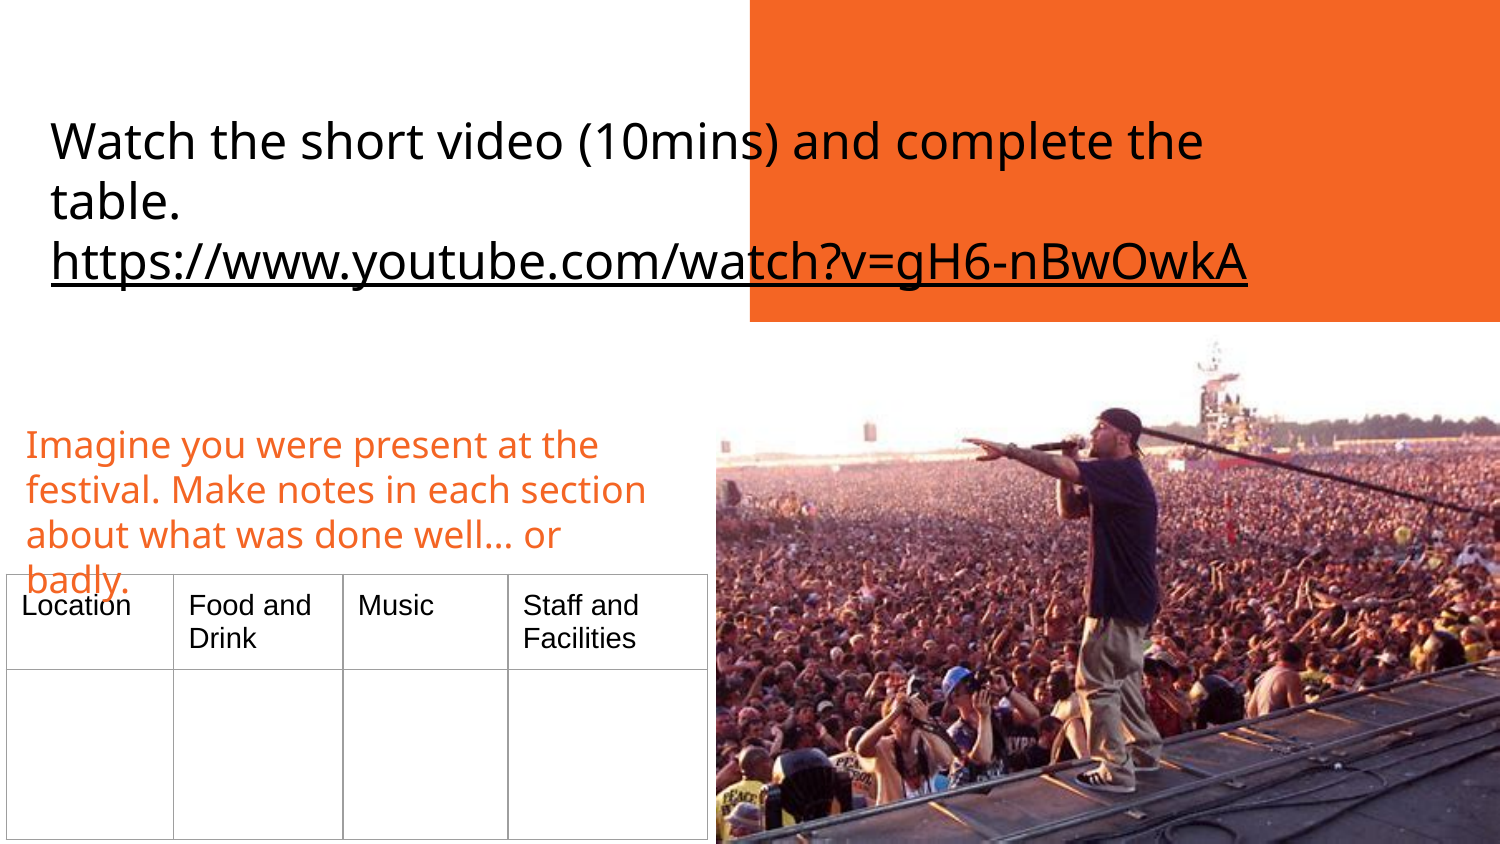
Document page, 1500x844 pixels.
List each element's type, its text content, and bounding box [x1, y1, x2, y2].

table_cell [7, 670, 173, 839]
table_header Food and Drink [174, 575, 342, 669]
text_box Imagine you were present at the festival. Make notes in each section about what was done well… or badly. [10, 406, 683, 546]
picture [716, 321, 1500, 844]
table_cell [174, 670, 342, 839]
table_cell [344, 670, 507, 839]
table_cell [509, 670, 707, 839]
table_header Location [7, 575, 173, 669]
table_header Music [344, 575, 507, 669]
table_header Staff and Facilities [509, 575, 707, 669]
title Watch the short video (10mins) and complete the table. https://www.youtube.com/watch?v=gH6-nBwOwkA [35, 126, 1364, 280]
